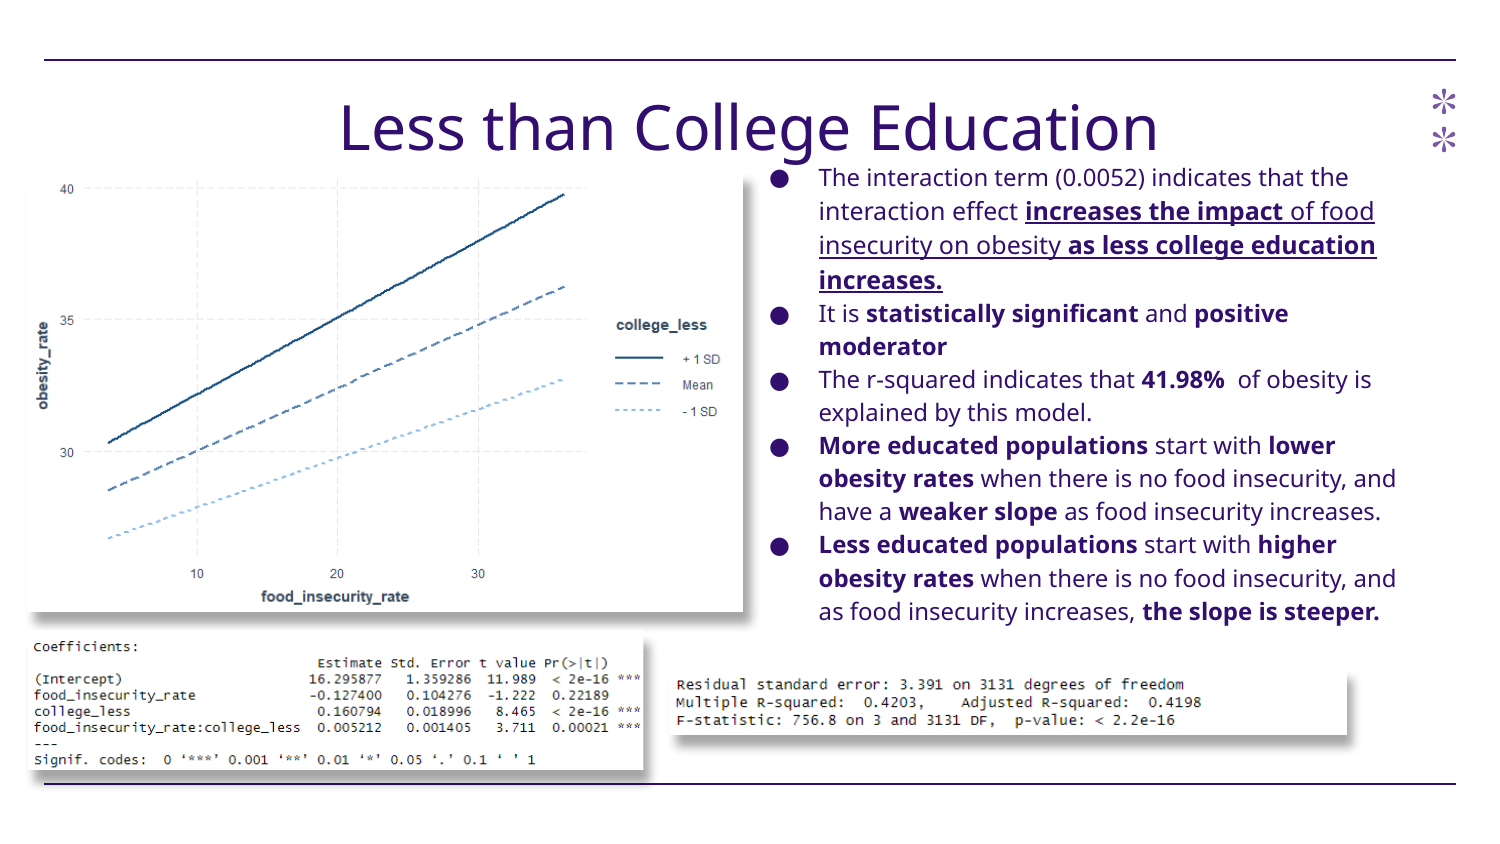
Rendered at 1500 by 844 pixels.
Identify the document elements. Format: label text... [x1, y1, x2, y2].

picture [669, 665, 1348, 735]
picture [27, 169, 744, 613]
picture [27, 630, 644, 770]
list The interaction term (0.0052) indicates that the interaction effect increases the impact of food insecurity on obesity as less college education increases. It is statistically significant and positive moderator The r-squared indicates that 41.98% of obesity is explained by this model. More educated populations start with lower obesity rates when there is no food insecurity, and have a weaker slope as food insecurity increases. Less educated populations start with higher obesity rates when there is no food insecurity, and as food insecurity increases, the slope is steeper. [745, 169, 1431, 612]
title Less than College Education [118, 72, 1382, 167]
